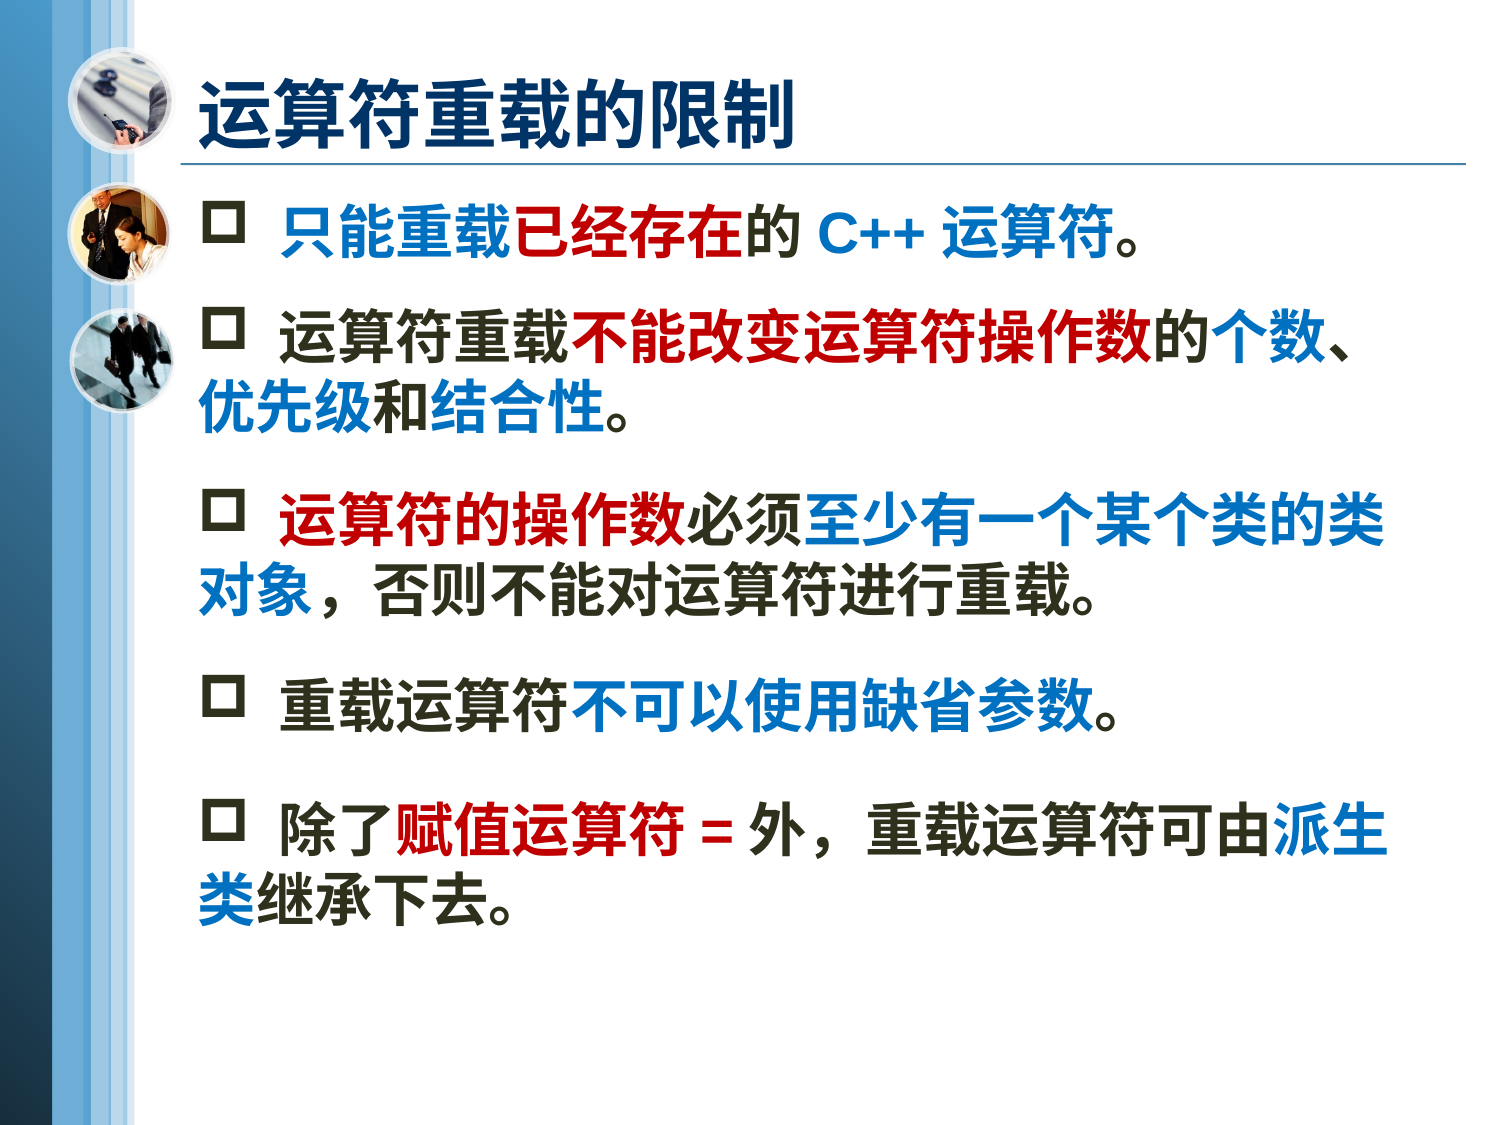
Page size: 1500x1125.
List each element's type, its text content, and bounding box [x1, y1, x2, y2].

text_box 重载运算符不可以使用缺省参数。 [183, 661, 1425, 747]
text_box 只能重载已经存在的C++运算符。 [183, 187, 1423, 273]
picture [78, 57, 166, 144]
text_box 运算符重载不能改变运算符操作数的个数、优先级和结合性。 [183, 292, 1425, 448]
text_box 运算符的操作数必须至少有一个某个类的类对象，否则不能对运算符进行重载。 [183, 475, 1425, 631]
text_box 运算符重载的限制 [182, 32, 1425, 165]
picture [74, 189, 166, 279]
picture [75, 313, 171, 408]
text_box 除了赋值运算符=外，重载运算符可由派生类继承下去。 [183, 785, 1425, 941]
